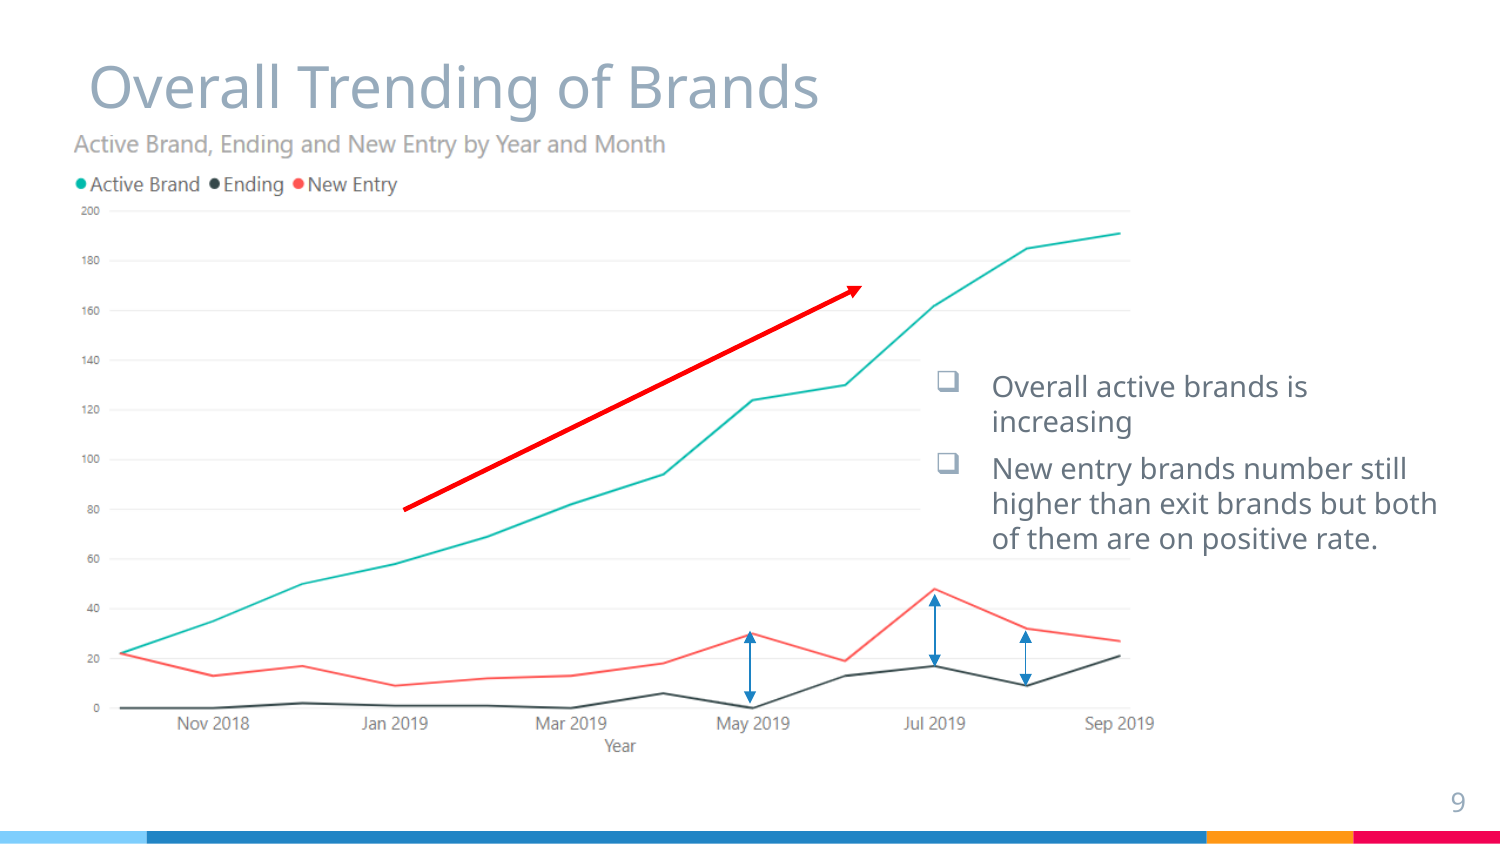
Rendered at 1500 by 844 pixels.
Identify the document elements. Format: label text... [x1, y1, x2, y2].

list Overall active brands is increasing New entry brands number still higher than exit brands but both of them are on positive rate. [1179, 353, 1465, 542]
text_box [403, 285, 863, 511]
picture [73, 135, 1175, 765]
slide_number 9 [1391, 770, 1482, 822]
text_box Overall Trending of Brands [73, 41, 959, 134]
